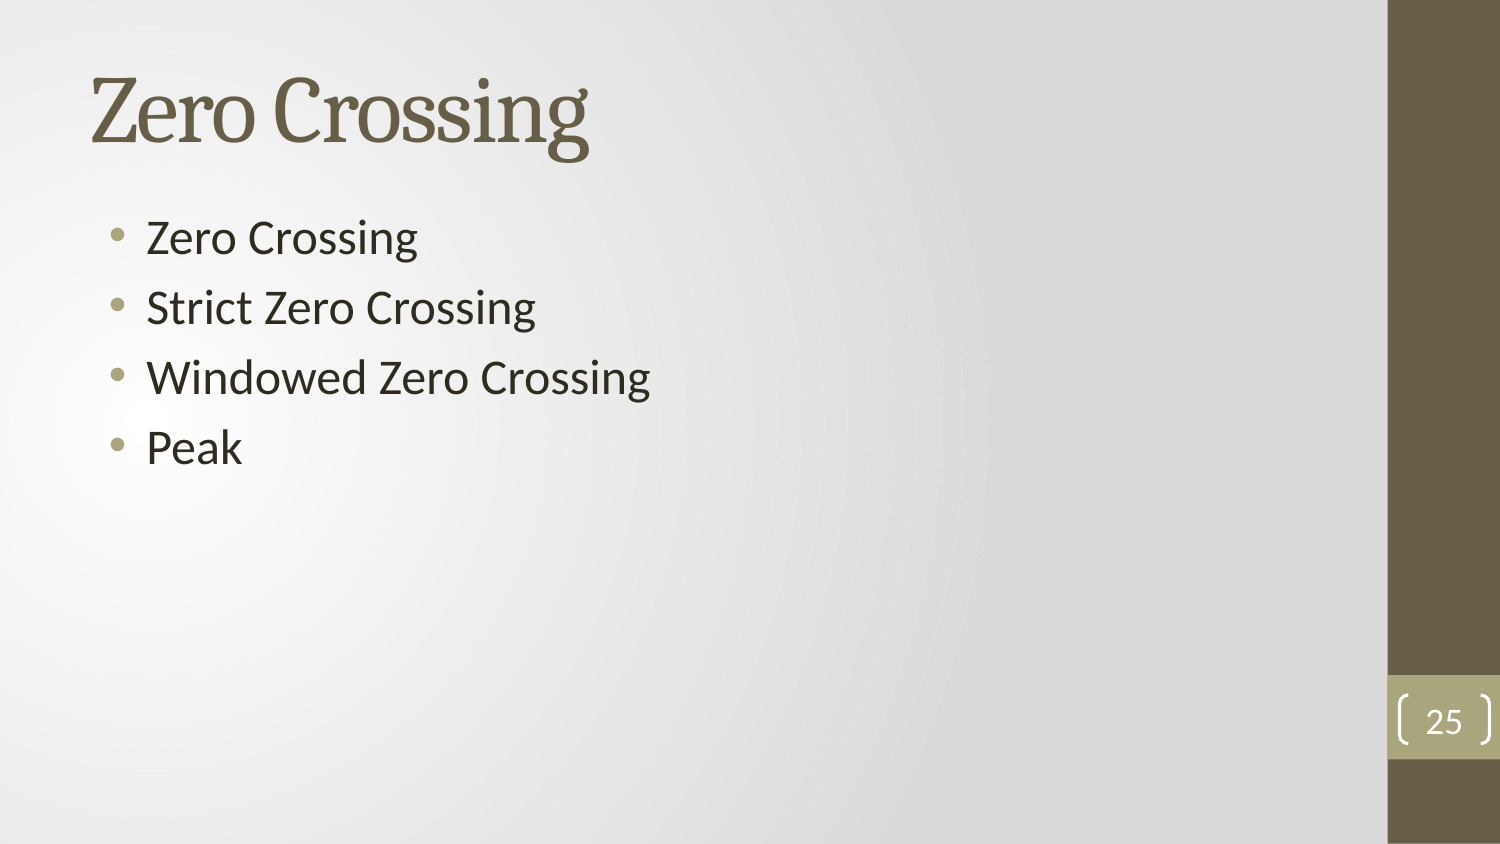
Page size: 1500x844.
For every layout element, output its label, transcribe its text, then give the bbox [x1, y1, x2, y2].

list Zero Crossing Strict Zero Crossing Windowed Zero Crossing Peak [75, 196, 1325, 788]
title Zero Crossing [75, 33, 1325, 175]
slide_number 25 [1397, 693, 1492, 746]
